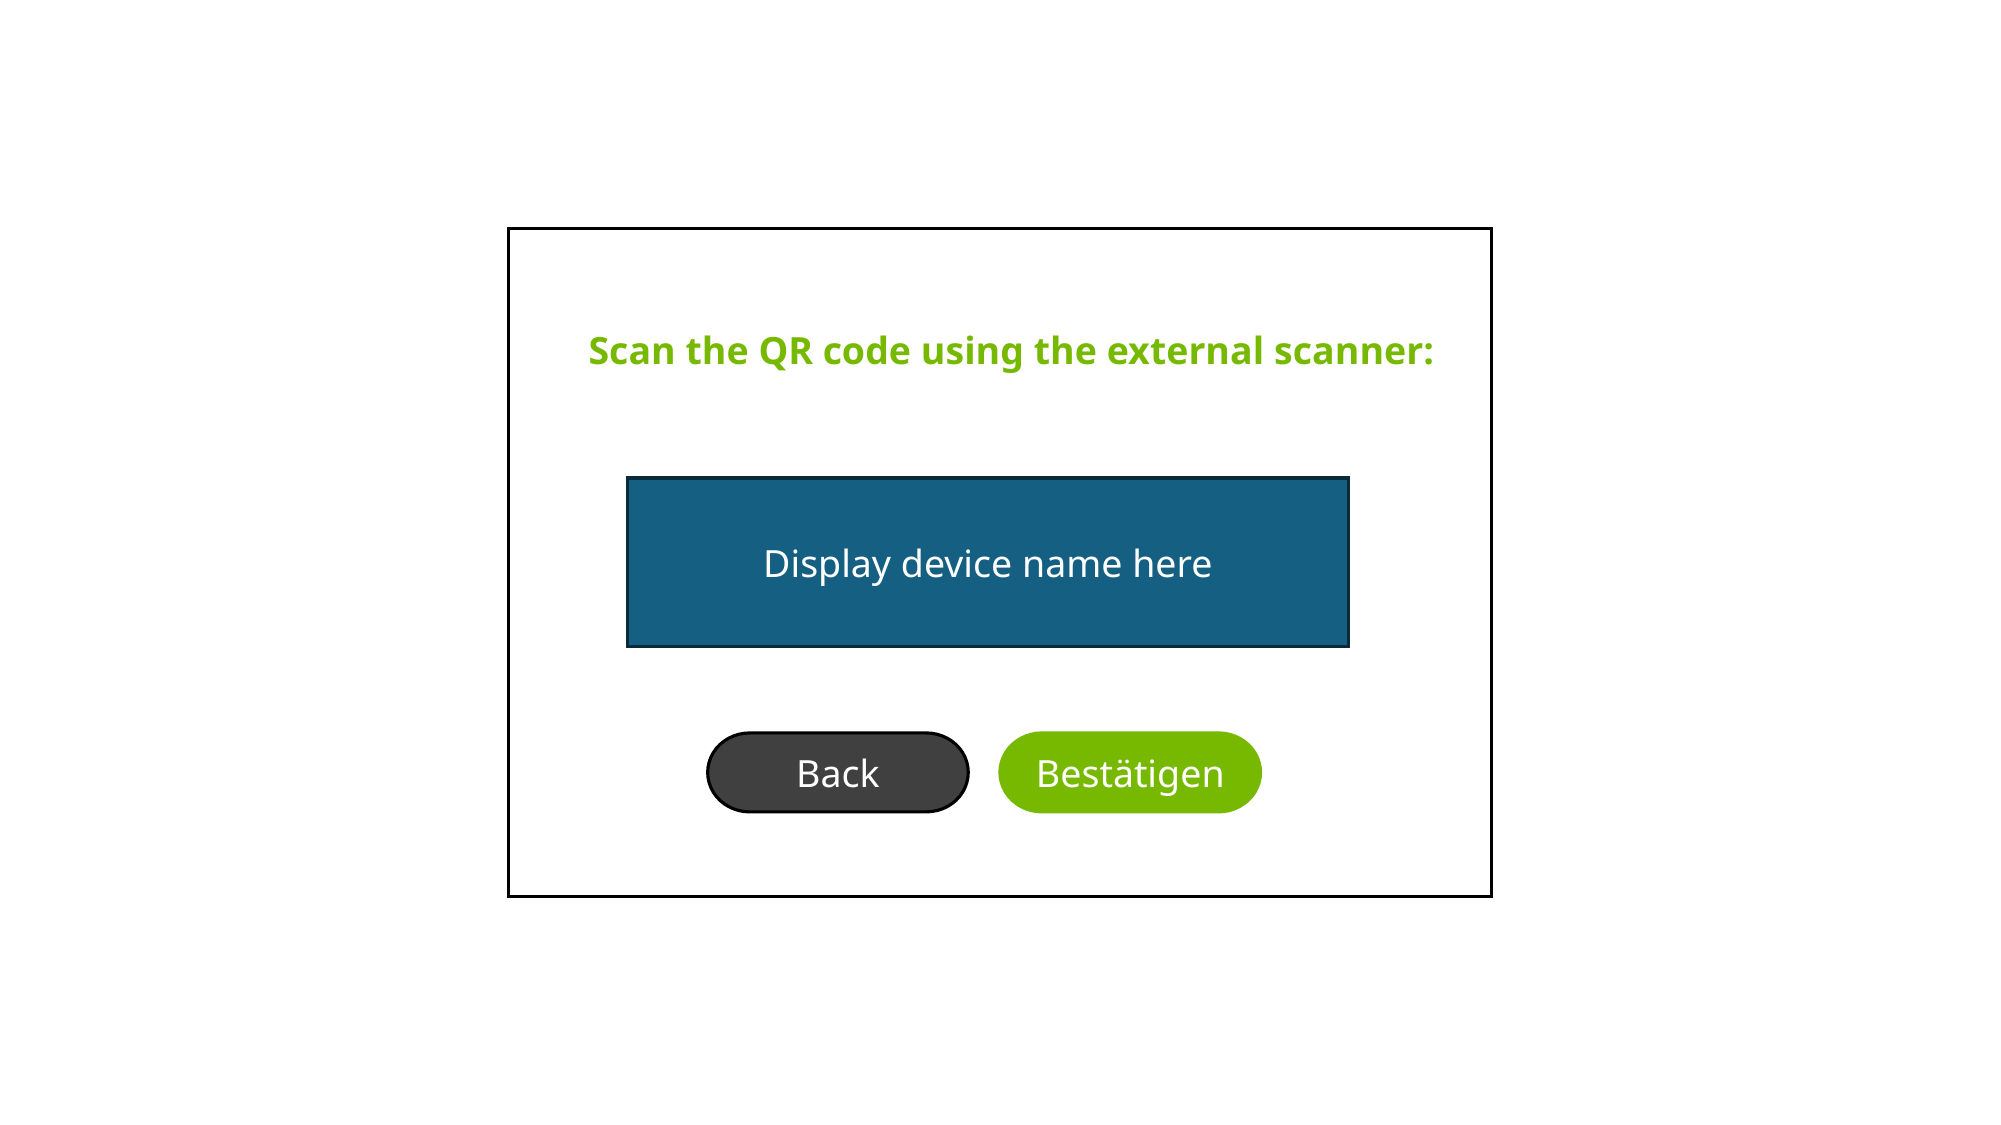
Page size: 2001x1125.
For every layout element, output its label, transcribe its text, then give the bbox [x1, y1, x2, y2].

text_box Back [706, 731, 970, 814]
text_box Scan the QR code using the external scanner: [573, 319, 1459, 379]
text_box Display device name here [626, 476, 1350, 648]
text_box [507, 227, 1493, 898]
text_box Bestätigen [998, 731, 1263, 814]
